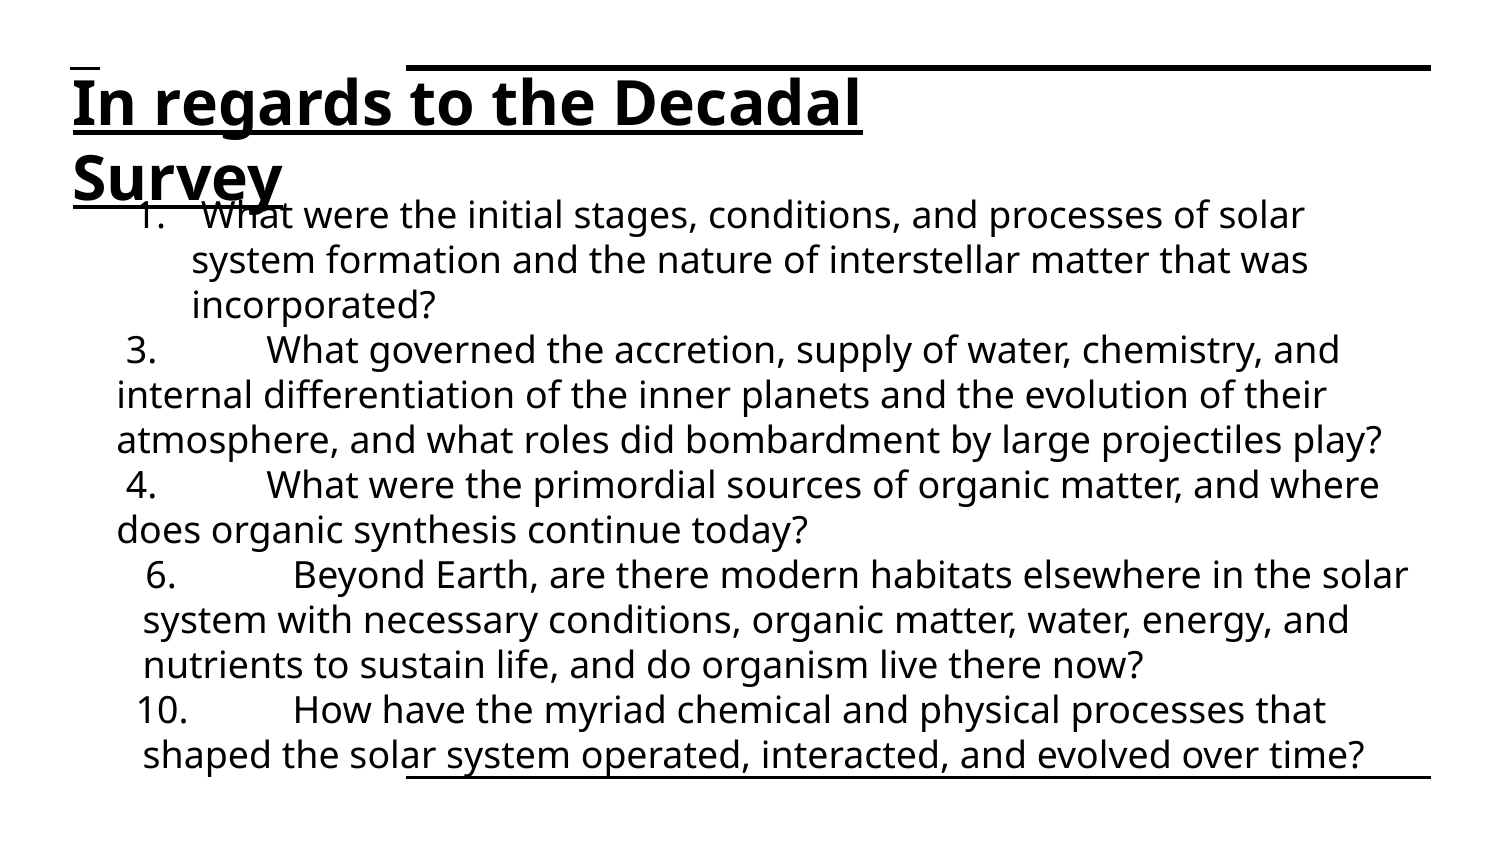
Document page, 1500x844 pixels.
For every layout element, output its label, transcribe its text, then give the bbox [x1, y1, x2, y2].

title In regards to the Decadal Survey [57, 47, 1095, 152]
list What were the initial stages, conditions, and processes of solar system formation and the nature of interstellar matter that was incorporated? 3. What governed the accretion, supply of water, chemistry, and internal differentiation of the inner planets and the evolution of their atmosphere, and what roles did bombardment by large projectiles play? 4. What were the primordial sources of organic matter, and where does organic synthesis continue today? 6. Beyond Earth, are there modern habitats elsewhere in the solar system with necessary conditions, organic matter, water, energy, and nutrients to sustain life, and do organism live there now? 10. How have the myriad chemical and physical processes that shaped the solar system operated, interacted, and evolved over time? [101, 175, 1439, 773]
